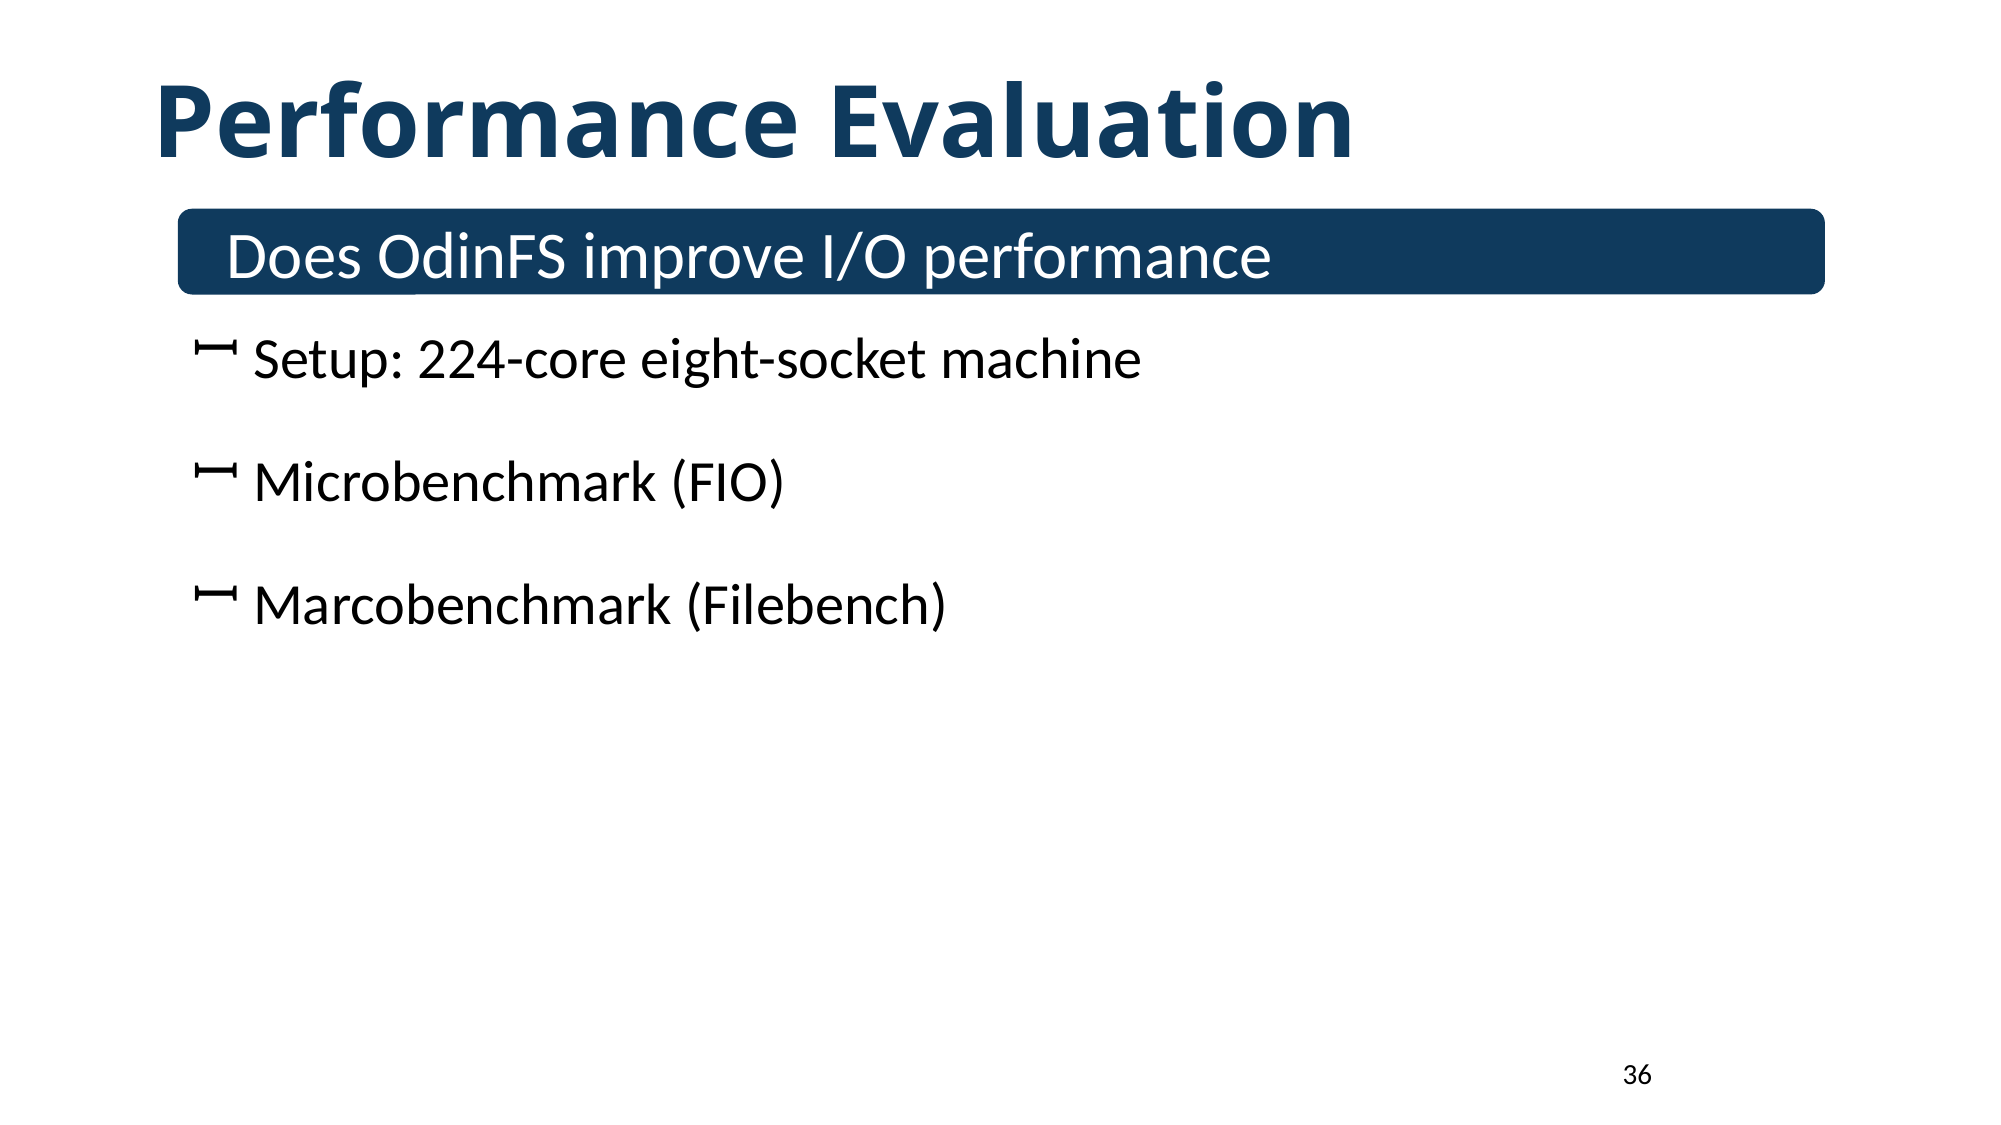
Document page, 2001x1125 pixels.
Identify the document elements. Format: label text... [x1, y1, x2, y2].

slide_number 36 [1412, 1042, 1863, 1103]
text_box Does OdinFS improve I/O performance [177, 208, 1825, 295]
text_box Performance Evaluation [137, 59, 1882, 190]
text_box Setup: 224-core eight-socket machine Microbenchmark (FIO) Marcobenchmark (Filebench) [177, 306, 1307, 700]
